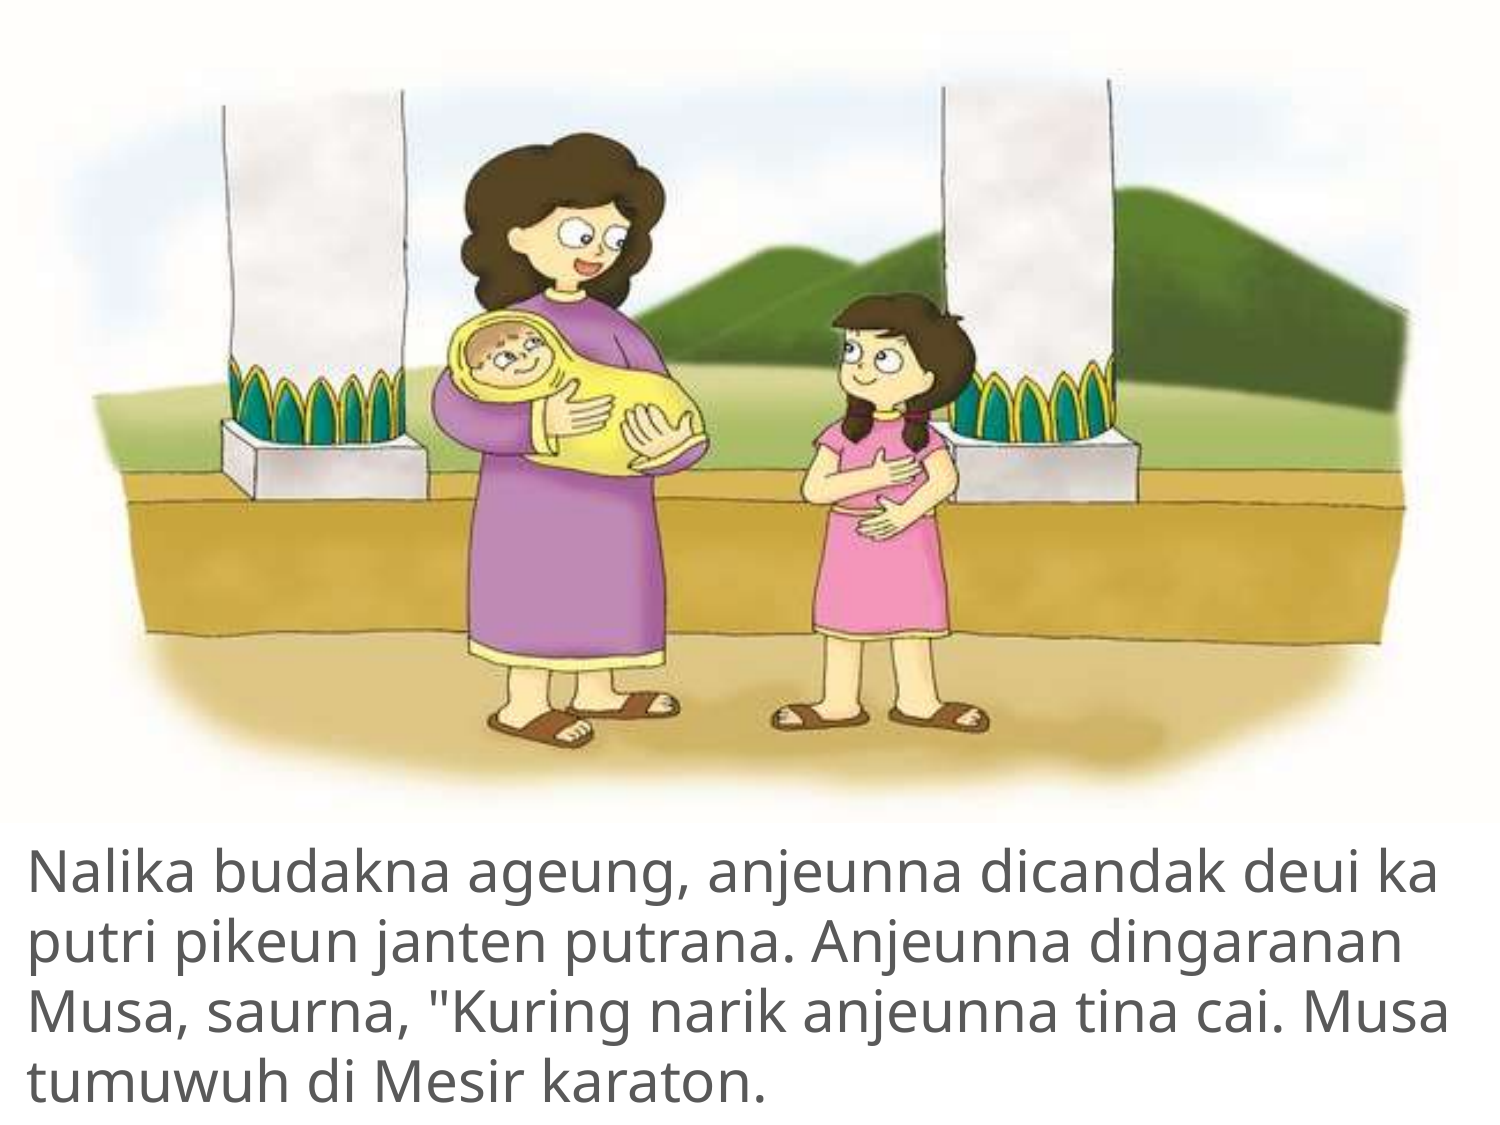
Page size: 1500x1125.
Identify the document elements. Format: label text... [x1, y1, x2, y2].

text_box Nalika budakna ageung, anjeunna dicandak deui ka putri pikeun janten putrana. Anjeunna dingaranan Musa, saurna, "Kuring narik anjeunna tina cai. Musa tumuwuh di Mesir karaton. [11, 831, 1498, 1122]
picture [0, 0, 1500, 823]
